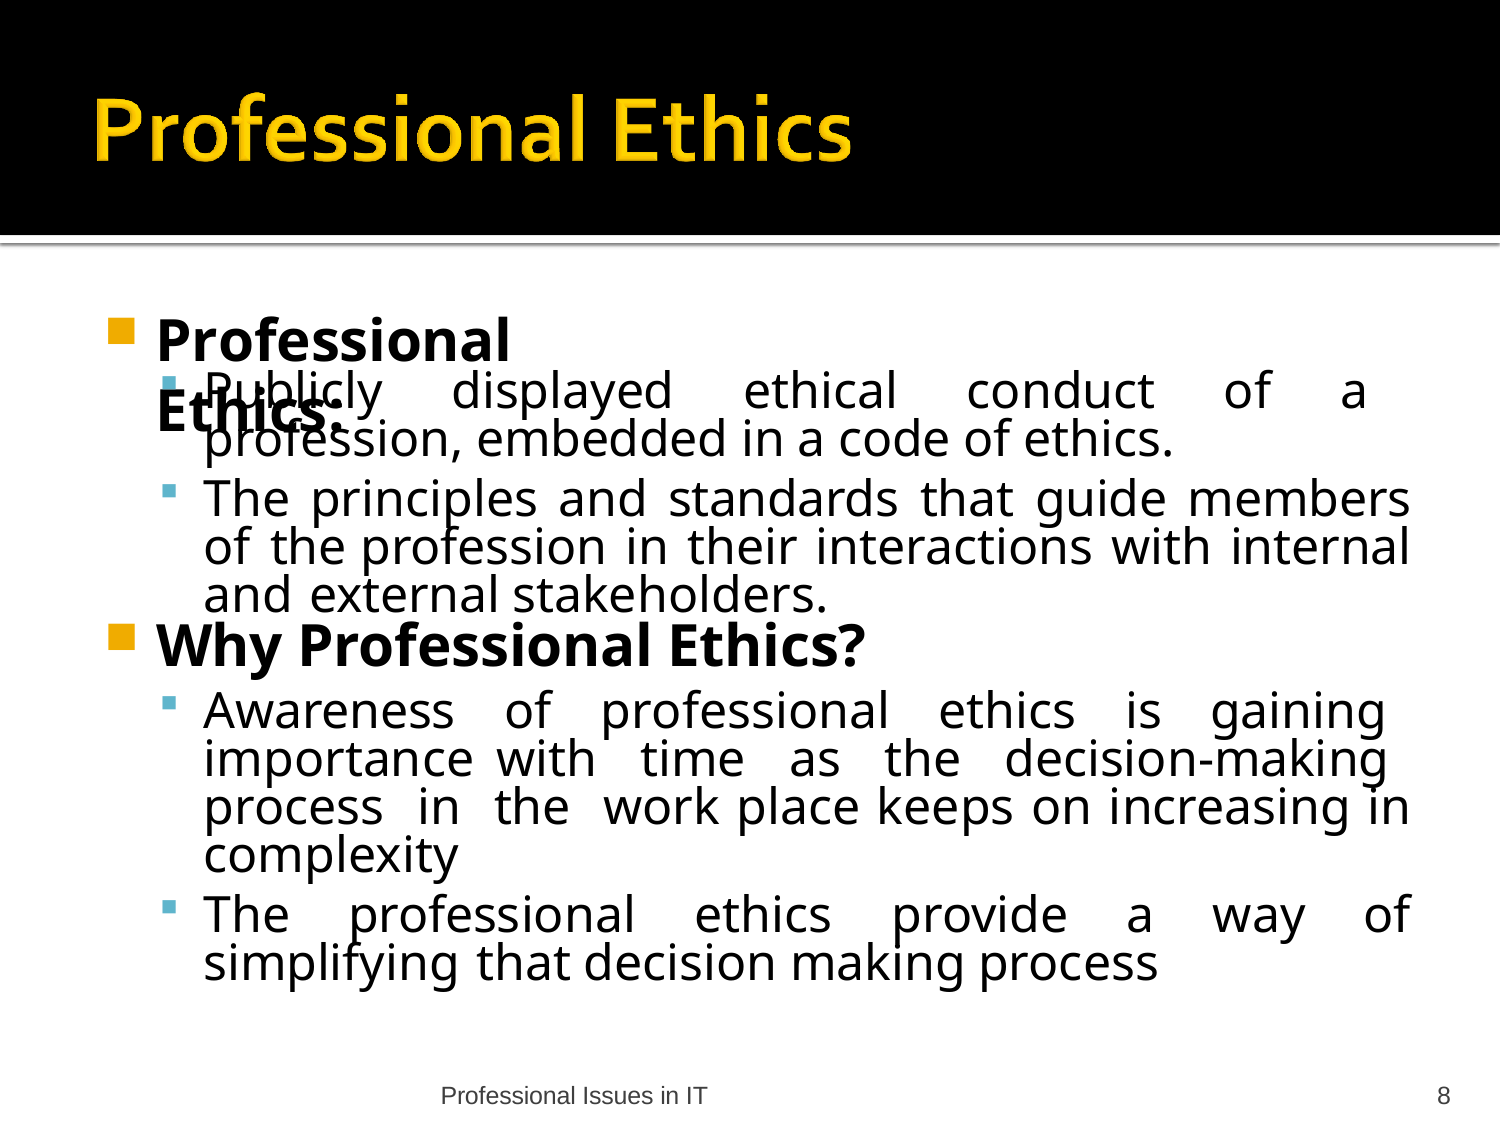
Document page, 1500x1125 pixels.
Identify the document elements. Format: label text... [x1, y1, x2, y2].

slide_number 8 [1418, 1079, 1456, 1125]
text_box Professional Ethics: [101, 302, 651, 370]
slide_number Professional Issues in IT [438, 1079, 715, 1125]
picture [0, 243, 1500, 251]
text_box Publicly displayed ethical conduct of a profession, embedded in a code of ethics. The principles and standards that guide members of the profession in their interactions with internal and external stakeholders. Why Professional Ethics? Awareness of professional ethics is gaining importance with time as the decision-making process in the work place keeps on increasing in complexity The professional ethics provide a way of simplifying that decision making process [101, 370, 1413, 991]
text_box [96, 91, 851, 162]
